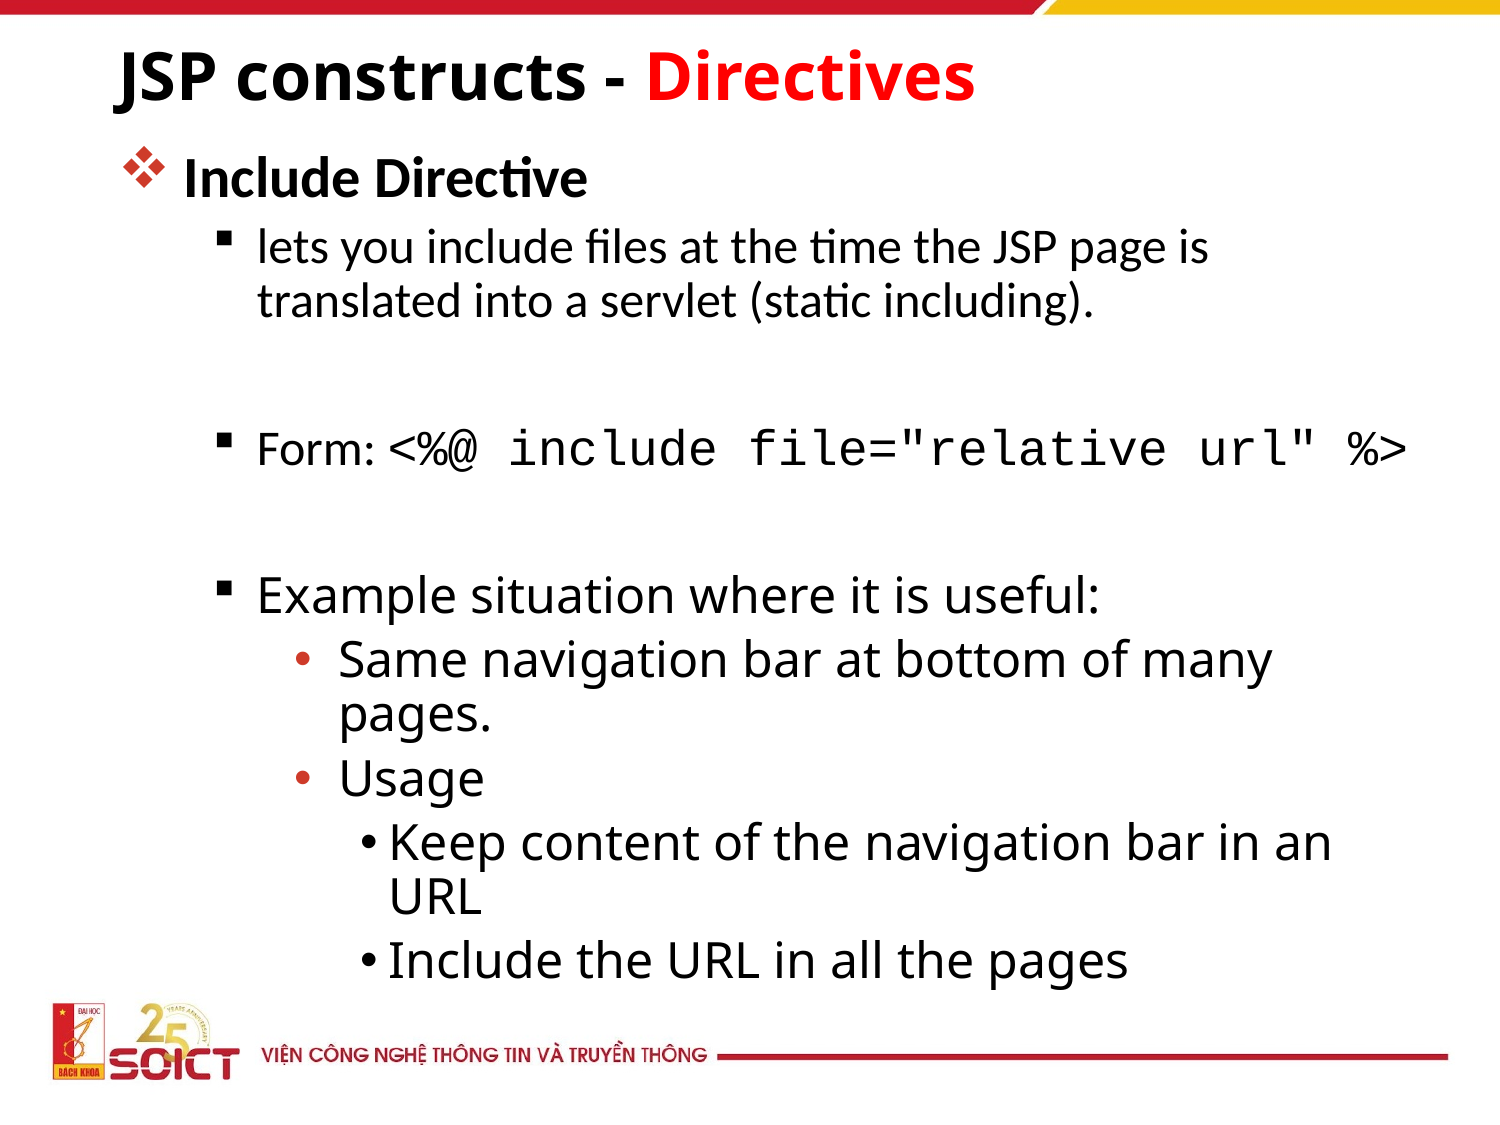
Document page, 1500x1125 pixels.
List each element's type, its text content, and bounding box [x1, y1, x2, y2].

list Include Directive lets you include files at the time the JSP page is translated into a servlet (static including). Form: <%@ include file="relative url" %> Example situation where it is useful: Same navigation bar at bottom of many pages. Usage Keep content of the navigation bar in an URL Include the URL in all the pages [103, 139, 1433, 989]
title JSP constructs - Directives [103, 18, 1397, 139]
picture [0, 0, 1500, 1125]
